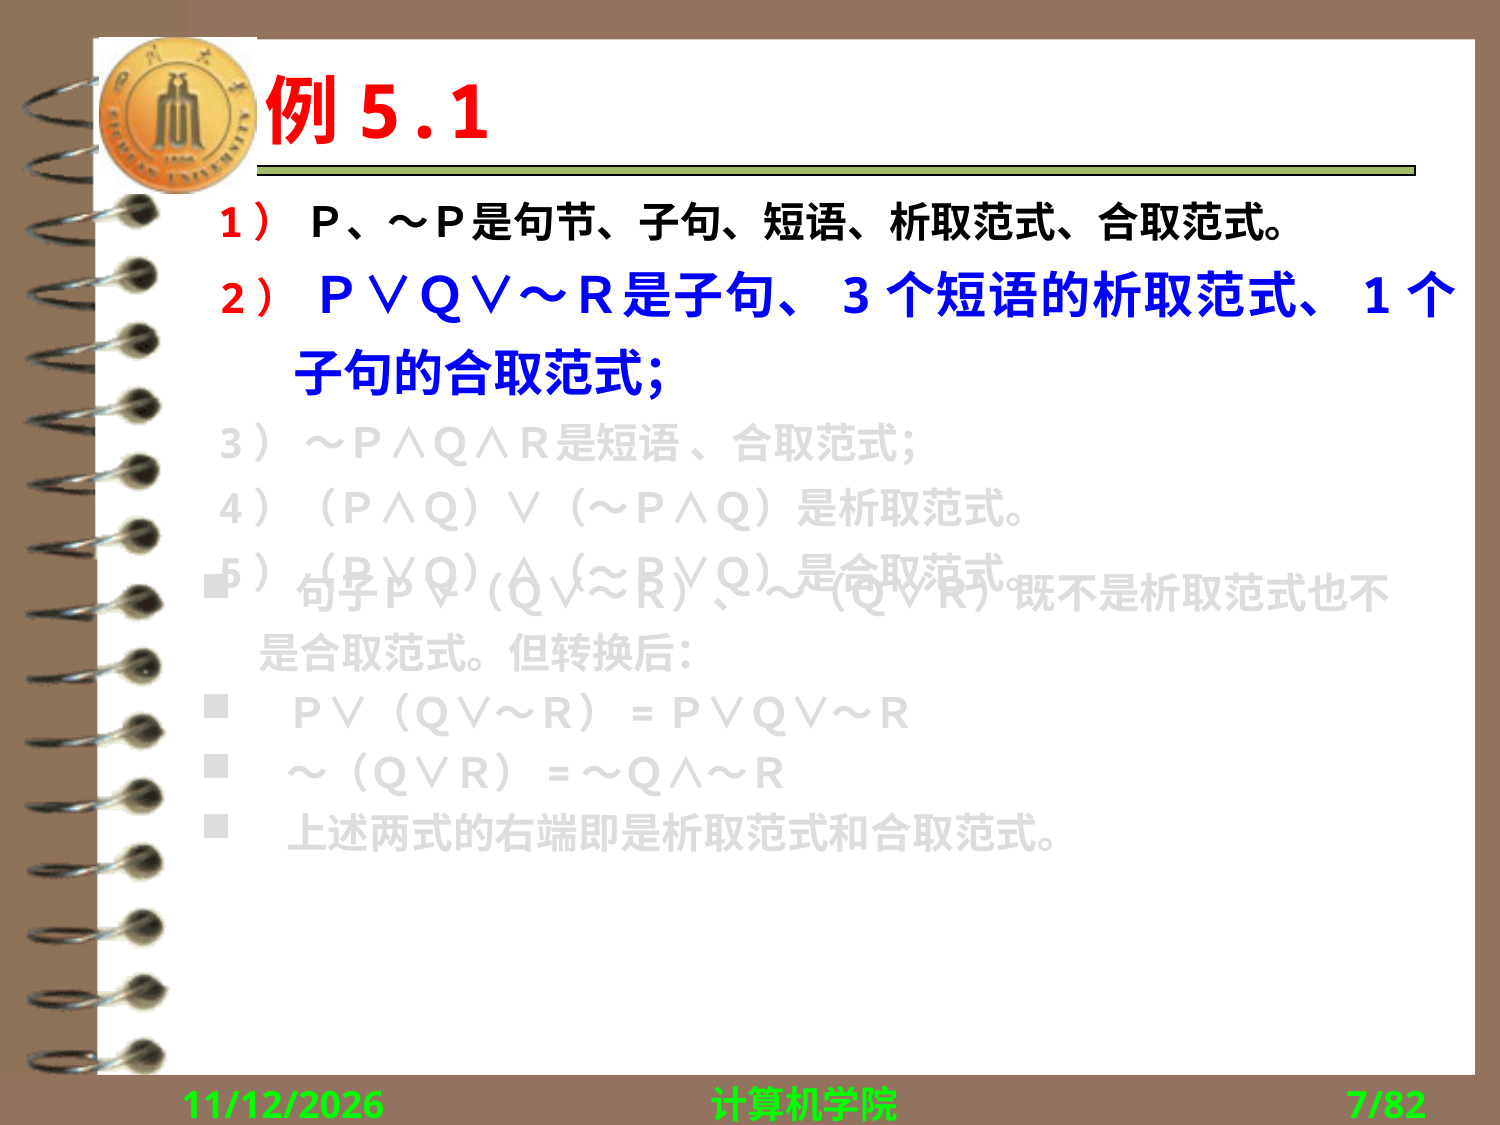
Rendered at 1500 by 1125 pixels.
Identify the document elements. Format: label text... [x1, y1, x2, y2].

footer 计算机学院 [479, 1073, 1128, 1100]
text_box 句子Ｐ∨（Ｑ∨～Ｒ）、 ～（Ｑ∨Ｒ）既不是析取范式也不 是合取范式。但转换后： Ｐ∨（Ｑ∨～Ｒ）=Ｐ∨Ｑ∨～Ｒ ～（Ｑ∨Ｒ）=～Ｑ∧～Ｒ 上述两式的右端即是析取范式和合取范式。 [194, 550, 1445, 863]
title 例5.1 [249, 50, 1453, 168]
list 1） Ｐ、～Ｐ是句节、子句、短语、析取范式、合取范式。 2） Ｐ∨Ｑ∨～Ｒ是子句、3个短语的析取范式、1个子句的合取范式； 3） ～Ｐ∧Ｑ∧Ｒ是短语 、合取范式； 4）（Ｐ∧Ｑ）∨（～Ｐ∧Ｑ）是析取范式。 5）（Ｐ∨Ｑ）∧（～Ｐ∨Ｑ）是合取范式。 [187, 174, 1463, 607]
picture [0, 0, 257, 1075]
slide_number 7/82 [1128, 1073, 1442, 1100]
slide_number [166, 1073, 479, 1100]
